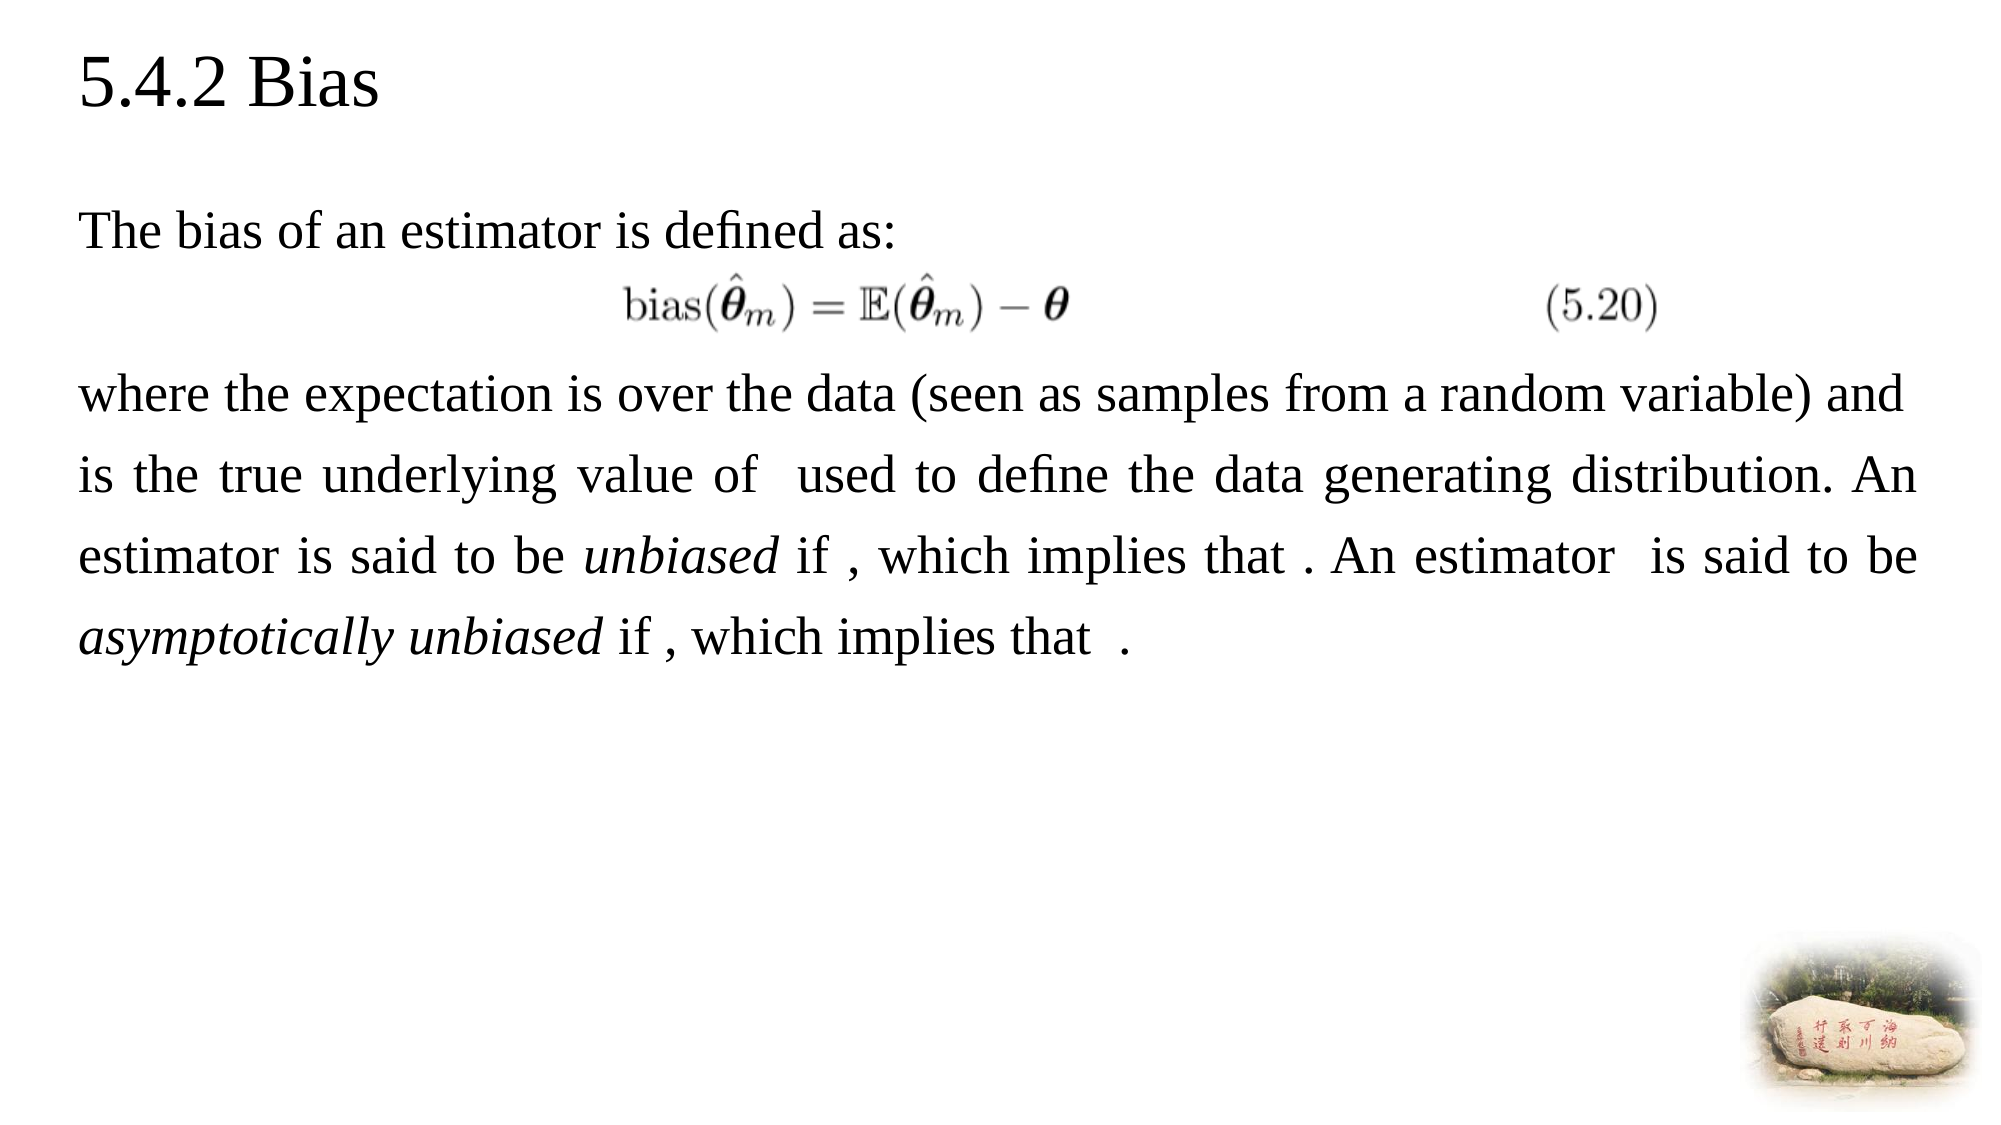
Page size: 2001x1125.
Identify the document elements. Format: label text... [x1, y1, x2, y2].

title 5.4.2 Bias [63, 21, 1936, 142]
picture [590, 269, 1677, 338]
picture [1740, 927, 1985, 1112]
